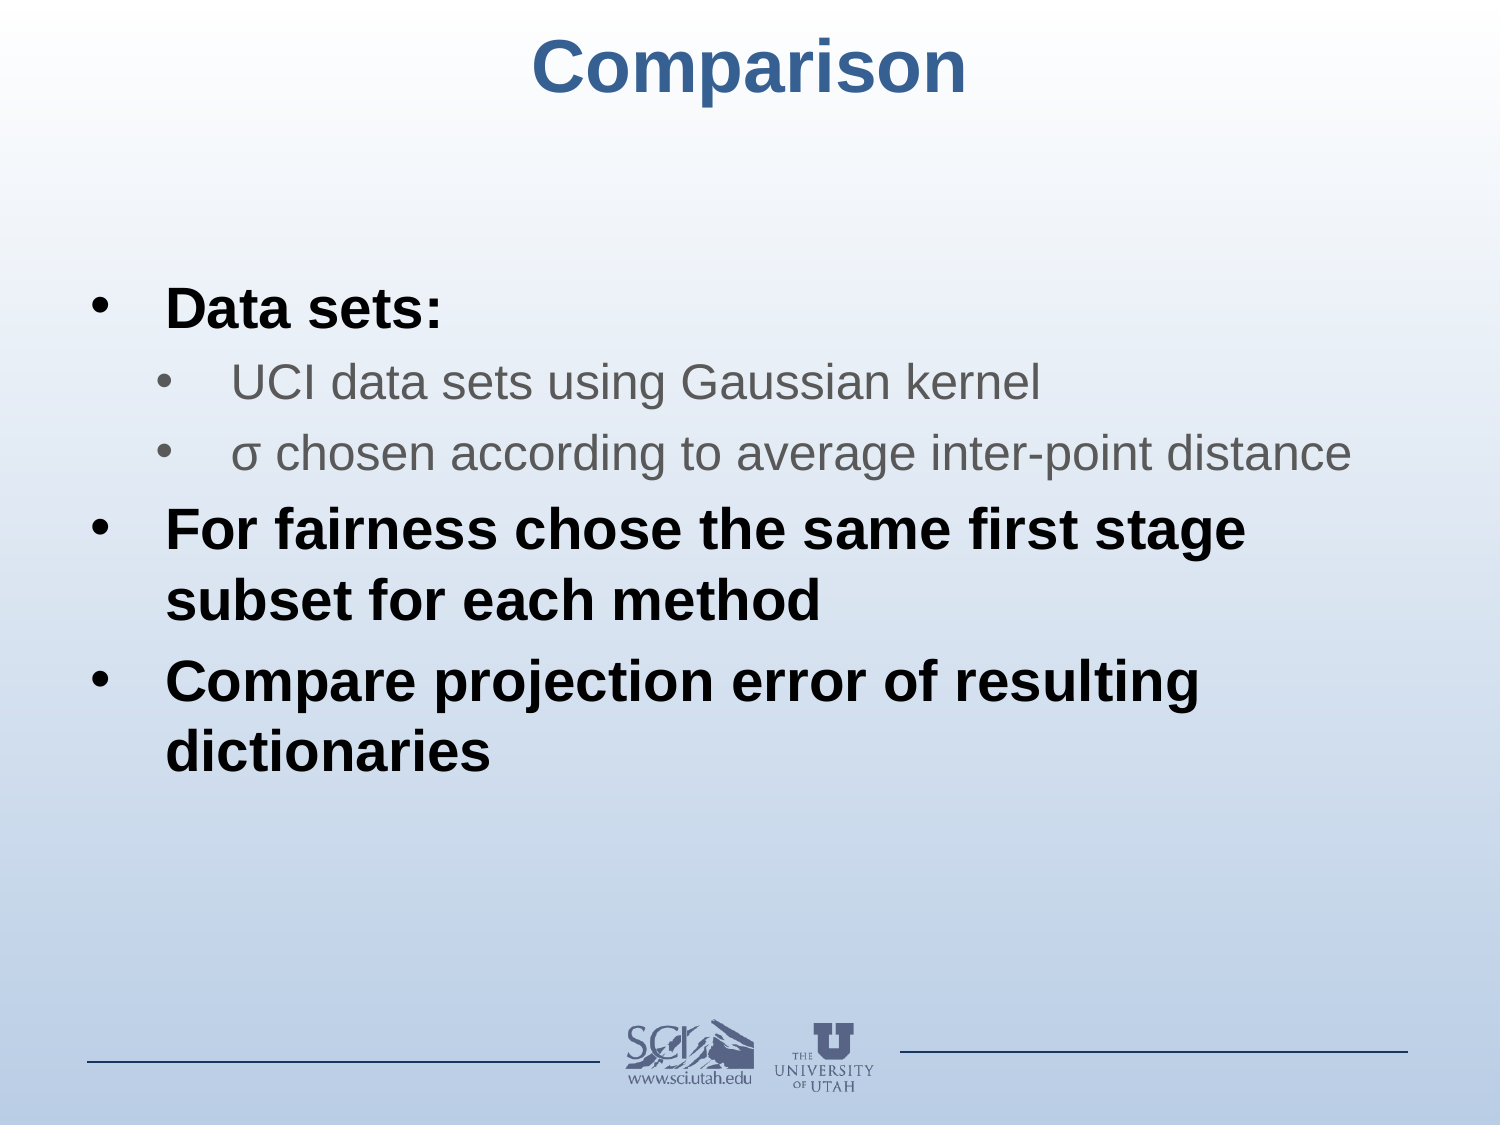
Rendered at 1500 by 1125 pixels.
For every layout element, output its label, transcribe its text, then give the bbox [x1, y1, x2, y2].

title Comparison [24, 0, 1475, 125]
list Data sets: UCI data sets using Gaussian kernel σ chosen according to average inter-point distance For fairness chose the same first stage subset for each method Compare projection error of resulting dictionaries [75, 262, 1425, 1005]
